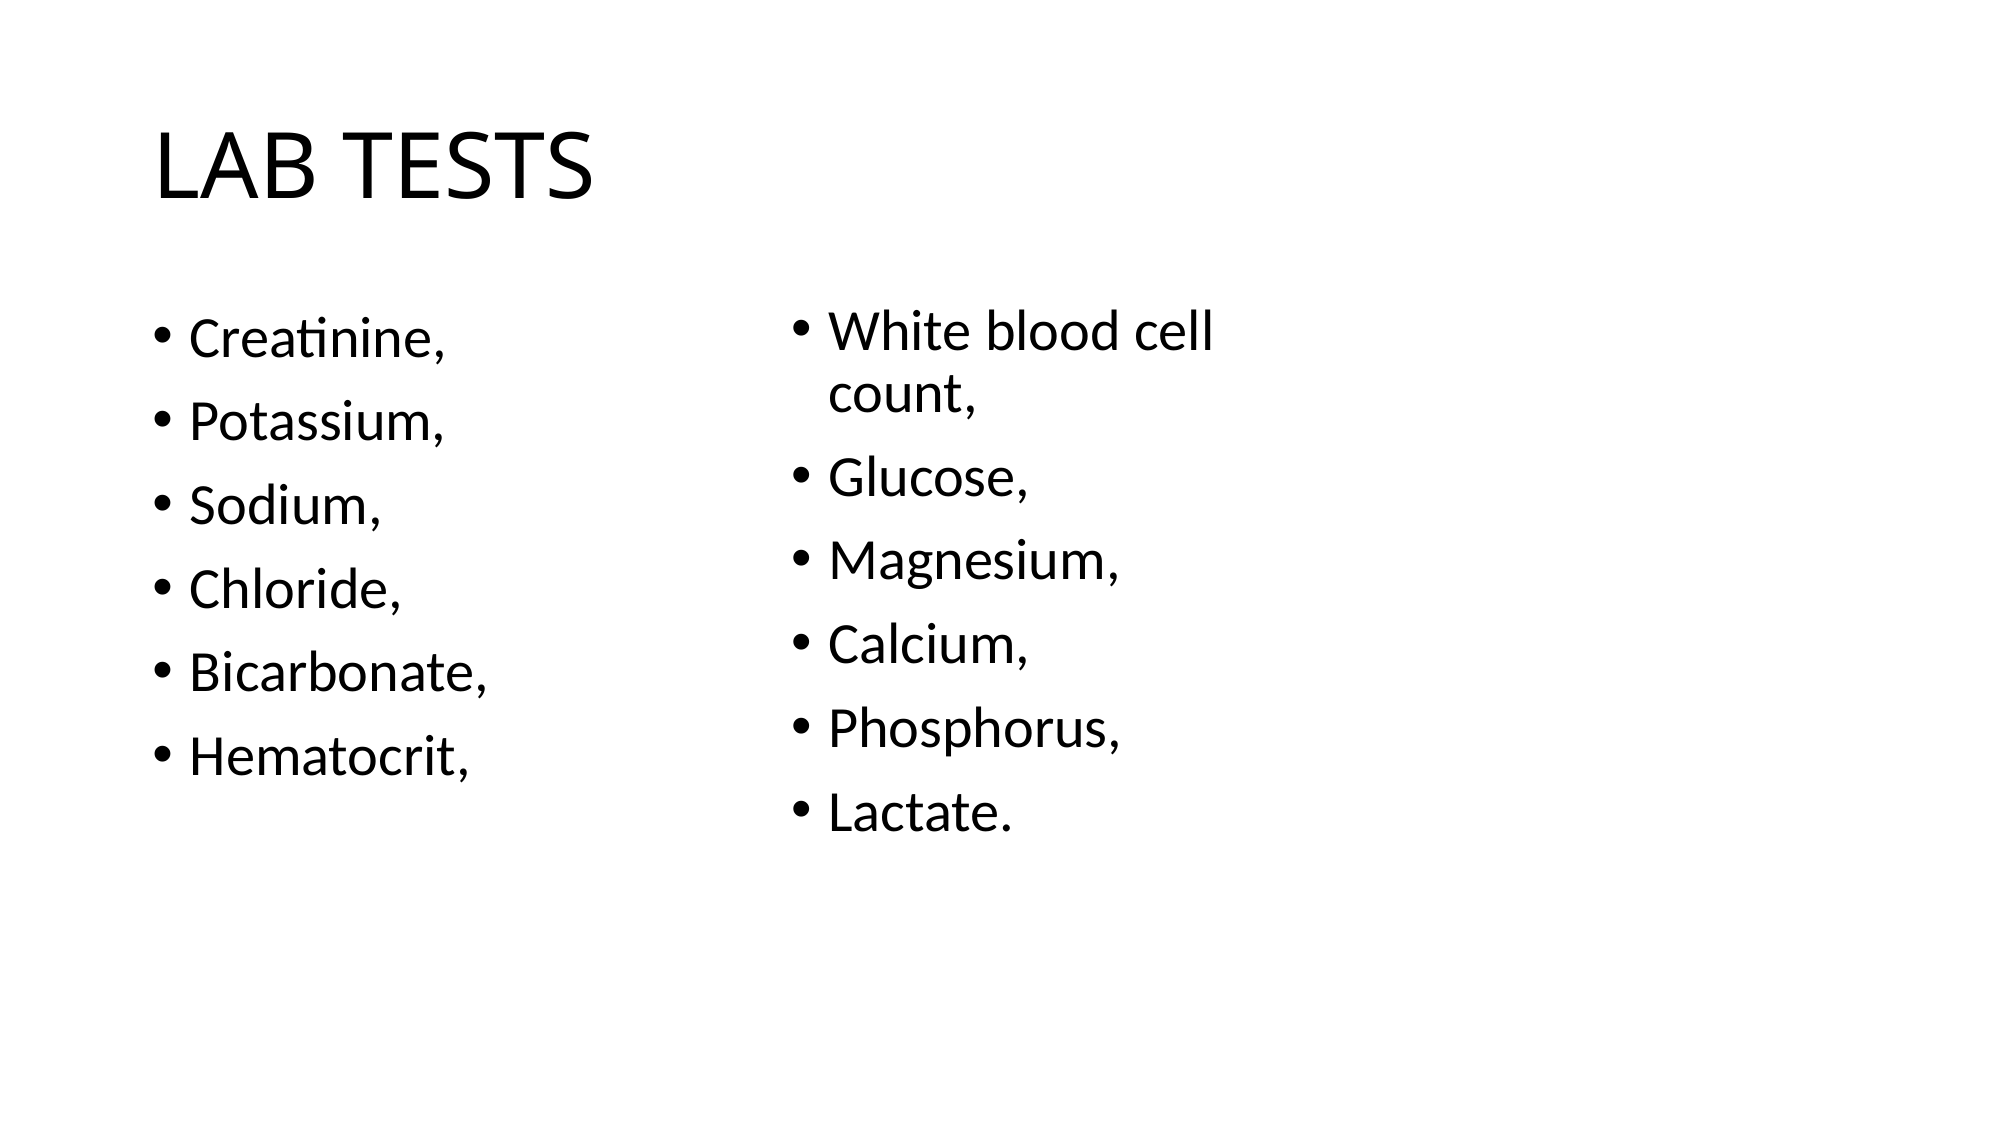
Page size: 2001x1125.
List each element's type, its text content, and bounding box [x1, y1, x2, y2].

list Creatinine, Potassium, Sodium, Chloride, Bicarbonate, Hematocrit, [137, 299, 732, 1014]
text_box White blood cell count, Glucose, Magnesium, Calcium, Phosphorus, Lactate. [776, 292, 1371, 1006]
title LAB TESTS [137, 59, 1863, 278]
